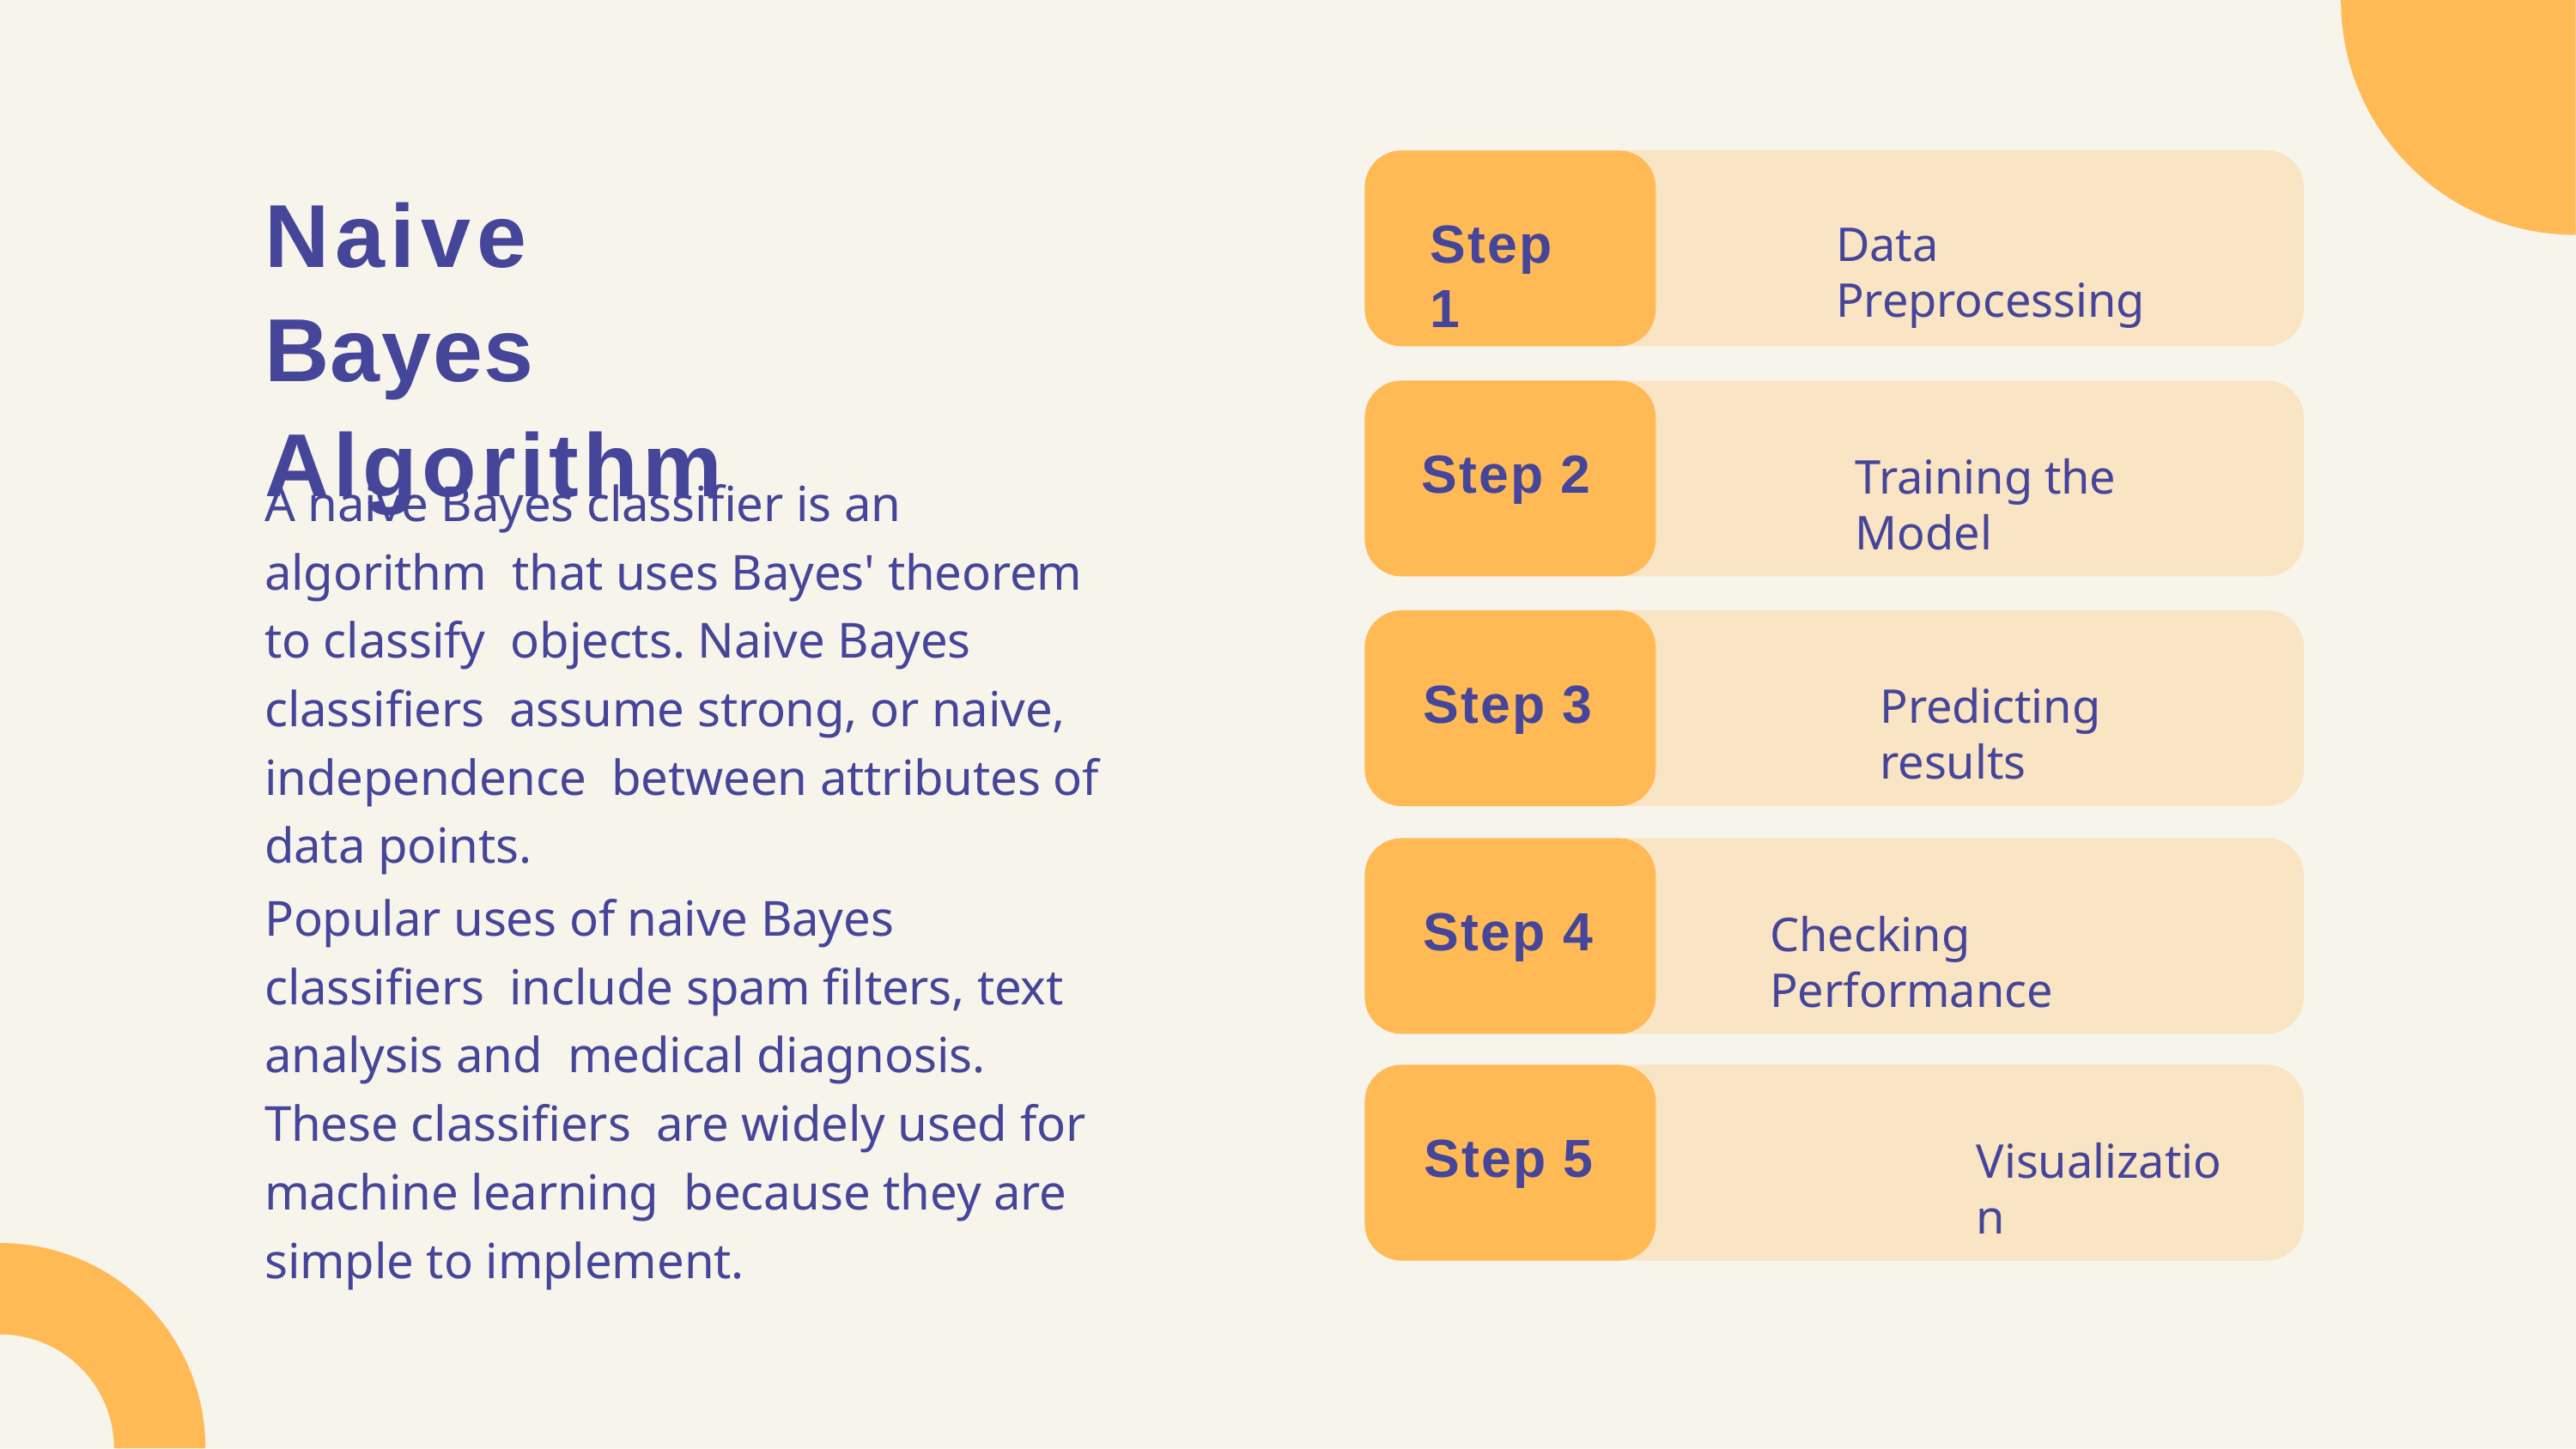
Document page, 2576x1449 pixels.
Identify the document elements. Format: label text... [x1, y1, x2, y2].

title Naive Bayes Algorithm [263, 168, 829, 461]
text_box [0, 0, 2576, 1449]
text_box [1364, 149, 2305, 347]
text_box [1364, 1064, 2305, 1261]
text_box A naive Bayes classifier is an algorithm that uses Bayes' theorem to classify objects. Naive Bayes classifiers assume strong, or naive, independence between attributes of data points. Popular uses of naive Bayes classifiers include spam filters, text analysis and medical diagnosis. These classifiers are widely used for machine learning because they are simple to implement. [262, 461, 1103, 1288]
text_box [1364, 609, 2305, 807]
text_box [1364, 838, 2305, 1034]
text_box [0, 1243, 206, 1449]
text_box [2341, 0, 2576, 235]
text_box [1364, 380, 2305, 577]
